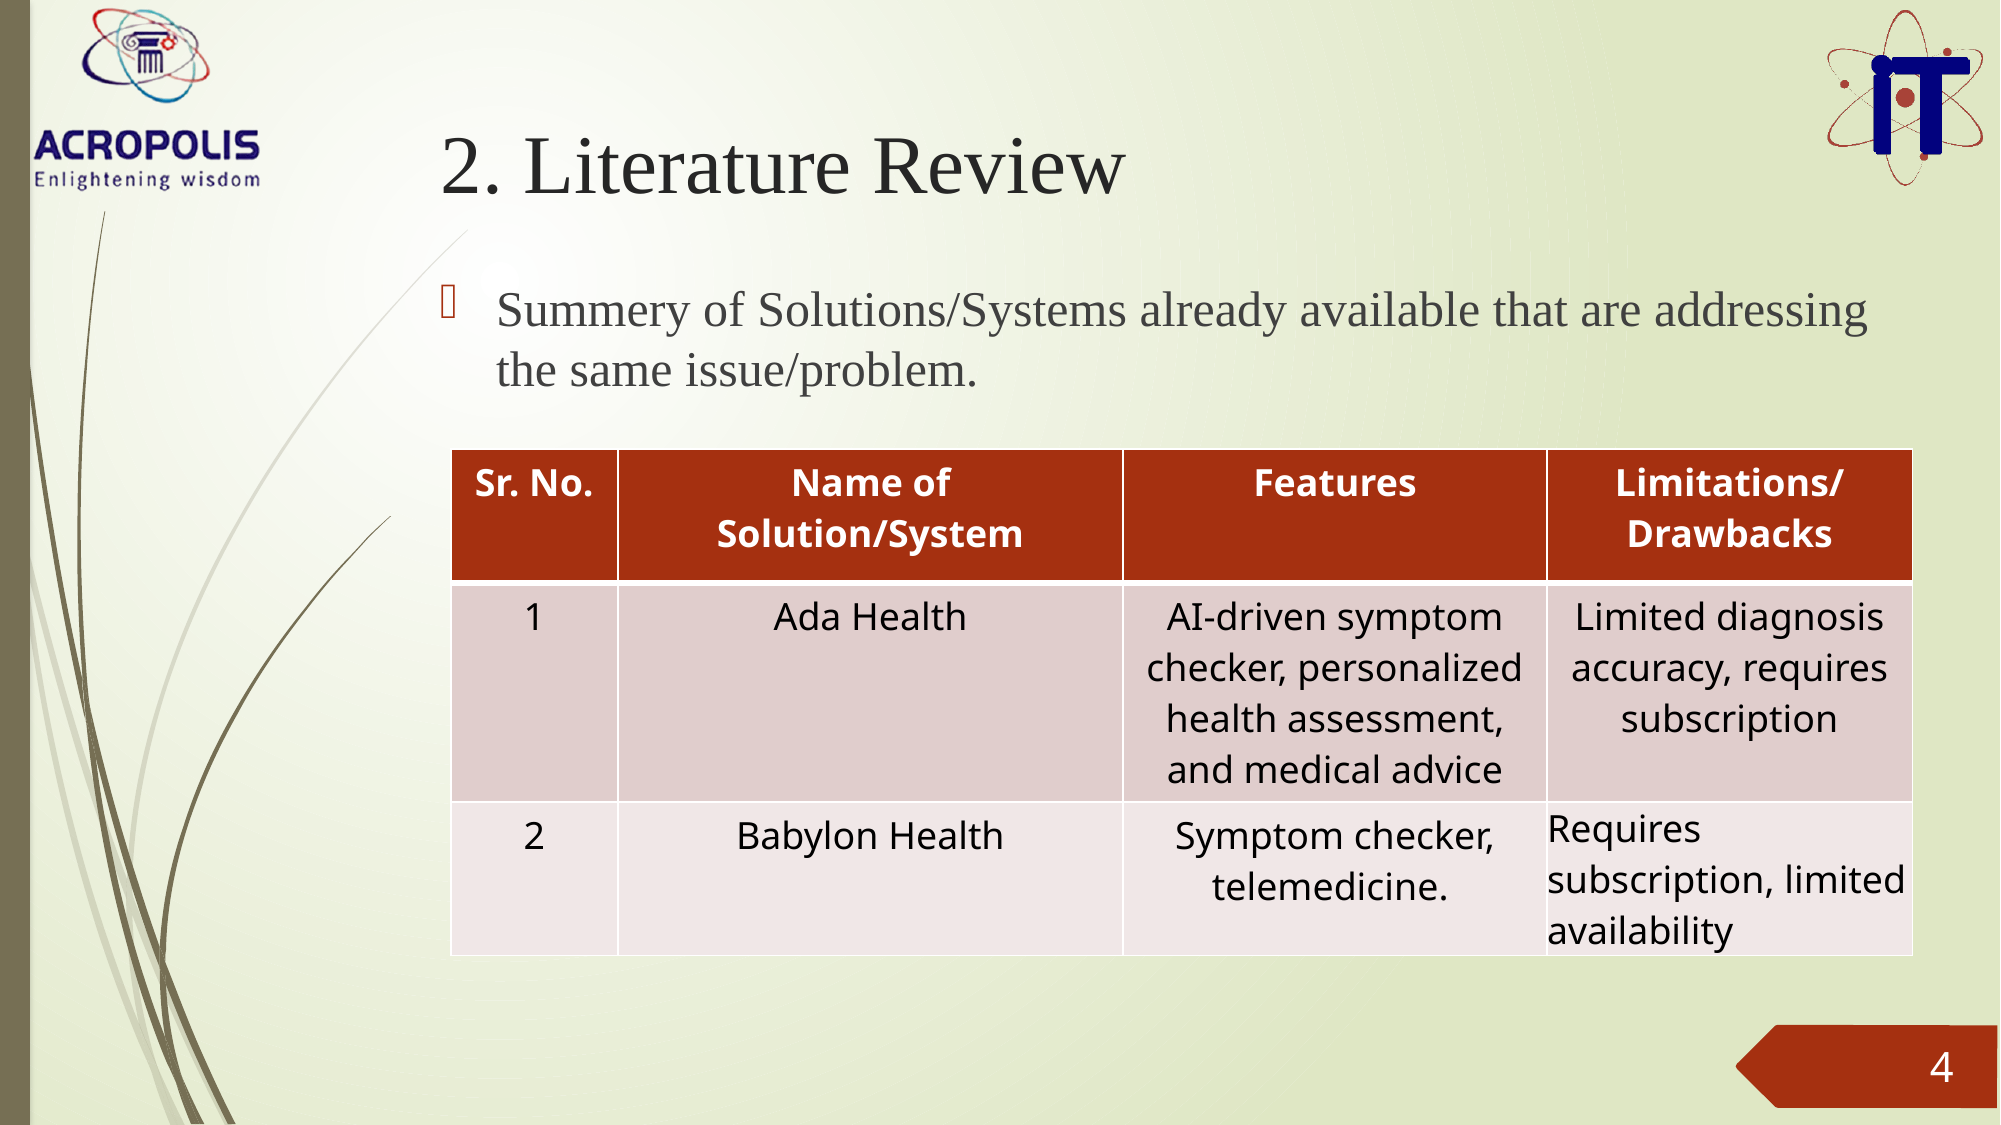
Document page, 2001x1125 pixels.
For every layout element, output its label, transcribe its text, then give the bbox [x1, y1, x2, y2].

picture [25, 0, 265, 204]
table_cell Limited diagnosis accuracy, requires subscription [1548, 586, 1912, 801]
table_header Features [1124, 450, 1546, 580]
table_cell 1 [452, 586, 617, 801]
table_cell AI-driven symptom checker, personalized health assessment, and medical advice [1124, 586, 1546, 801]
picture [1821, 0, 1989, 232]
table_cell Ada Health [619, 586, 1122, 801]
title 2. Literature Review [425, 102, 1888, 268]
table_header Limitations/ Drawbacks [1548, 450, 1912, 580]
slide_number 4 [1840, 1039, 1969, 1100]
list Summery of Solutions/Systems already available that are addressing the same issue/problem. [424, 268, 1888, 985]
table_cell Symptom checker, telemedicine. [1124, 803, 1546, 955]
table_header Name of Solution/System [619, 450, 1122, 580]
table_cell Babylon Health [619, 803, 1122, 955]
table_cell 2 [452, 803, 617, 955]
table_header Sr. No. [452, 450, 617, 580]
table_cell Requires subscription, limited availability [1548, 803, 1912, 955]
